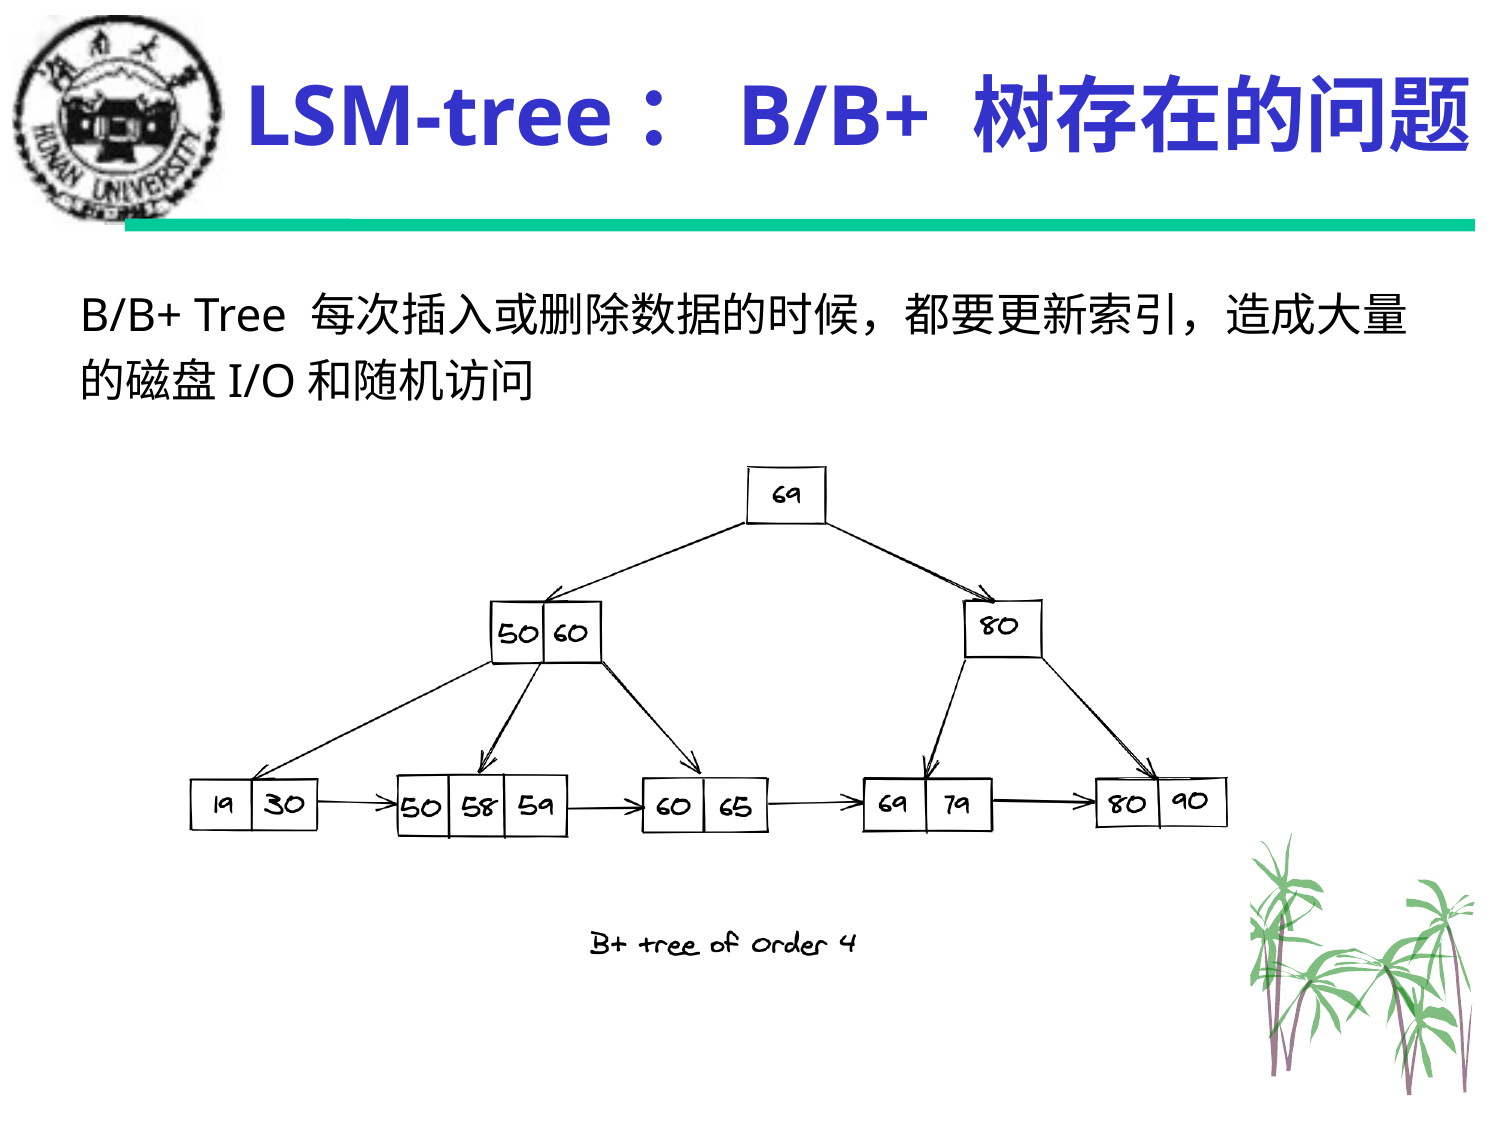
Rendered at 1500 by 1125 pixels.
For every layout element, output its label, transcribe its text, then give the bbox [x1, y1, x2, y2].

picture [182, 460, 1234, 970]
picture [12, 15, 225, 225]
title LSM-tree：B/B+ 树存在的问题 [187, 37, 1500, 188]
text_box B/B+ Tree 每次插入或删除数据的时候，都要更新索引，造成大量的磁盘I/O和随机访问 [64, 267, 1465, 414]
